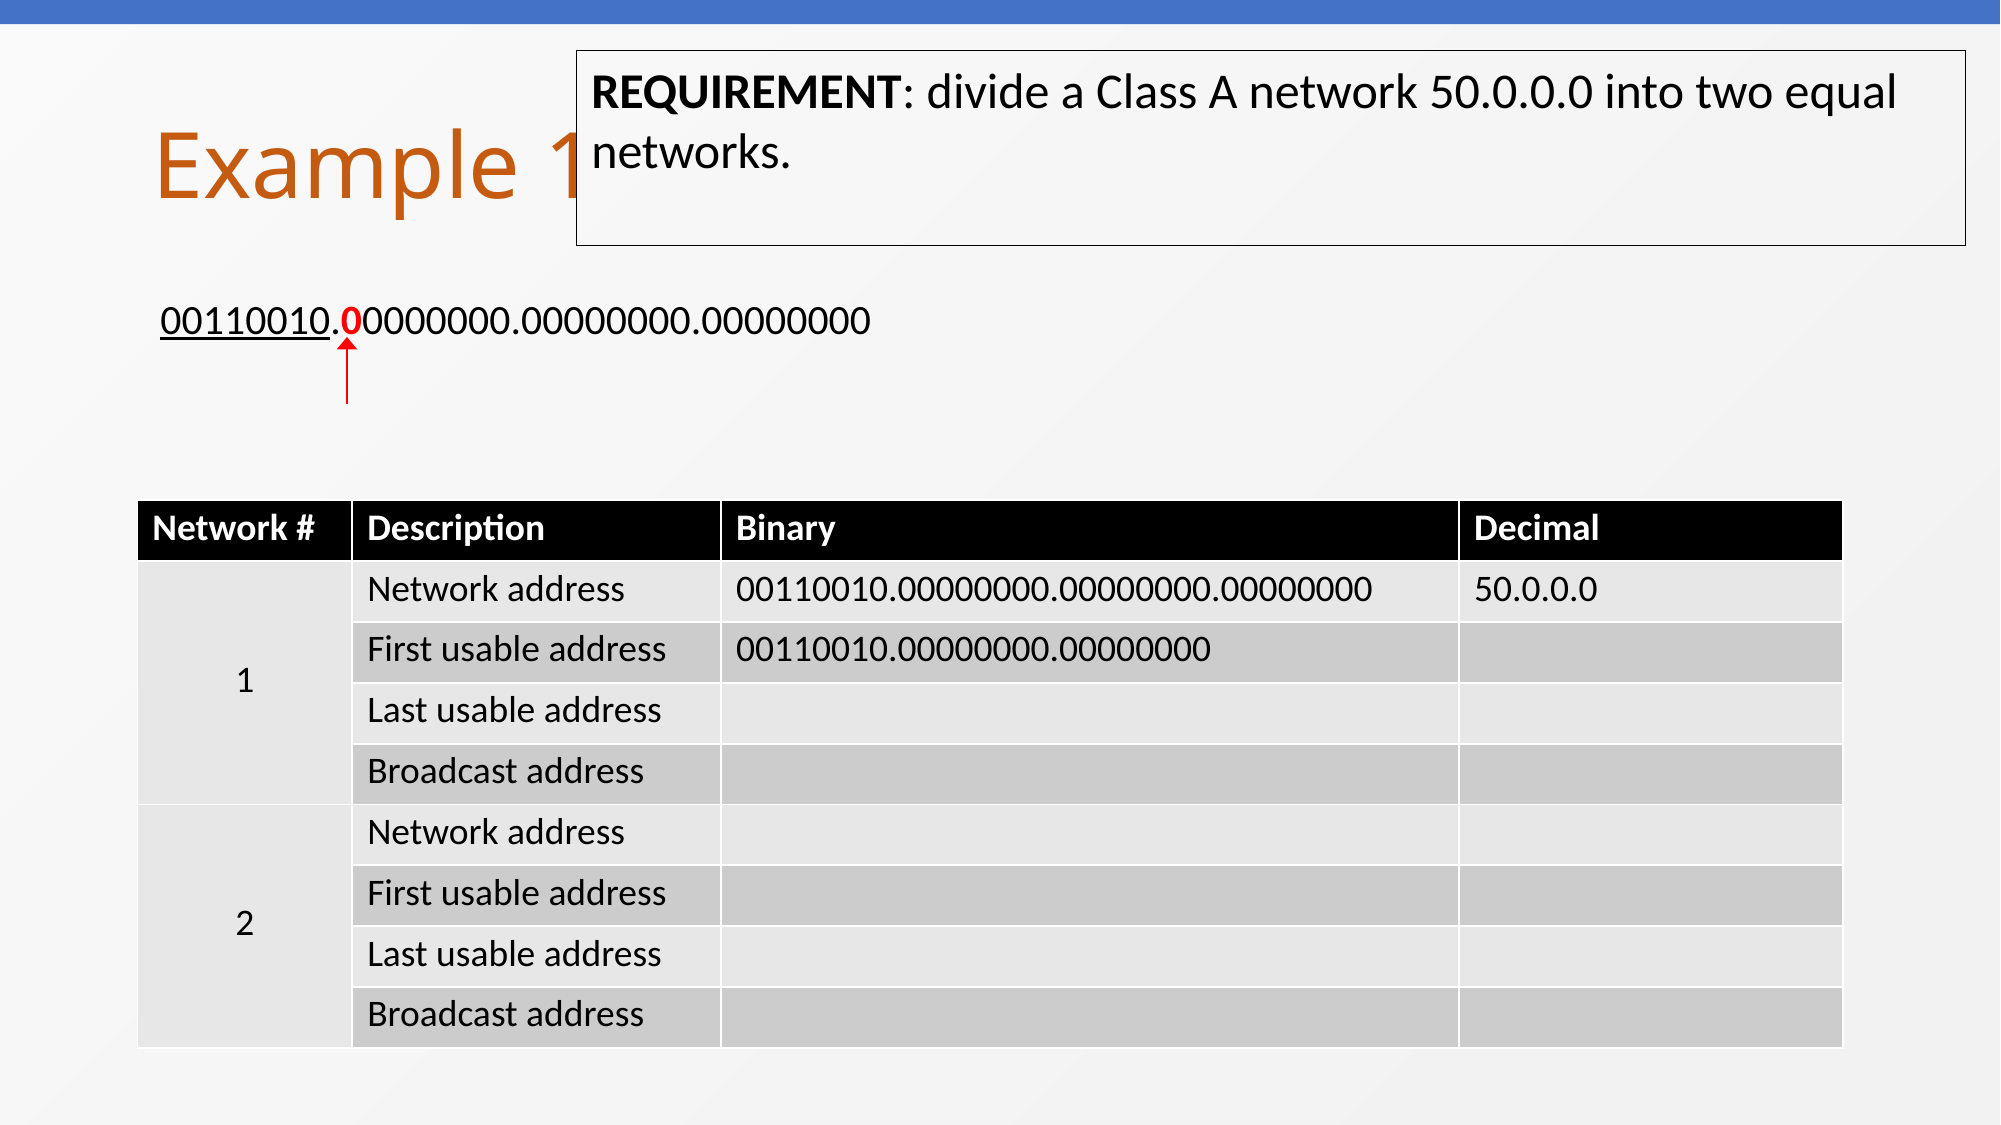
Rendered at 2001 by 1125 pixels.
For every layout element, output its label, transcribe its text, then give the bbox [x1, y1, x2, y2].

text_box REQUIREMENT: divide a Class A network 50.0.0.0 into two equal networks. [576, 50, 1966, 246]
table_cell 00110010.00000000.00000000 [722, 623, 1458, 682]
table_cell First usable address [353, 623, 720, 682]
table_cell [1460, 805, 1842, 864]
table_cell [1460, 623, 1842, 682]
table_header Network # [138, 501, 351, 560]
text_box [0, 0, 2000, 25]
table_cell [1460, 927, 1842, 986]
table_cell Network address [353, 562, 720, 621]
text_box 00110010.00000000.00000000.00000000 [145, 285, 1850, 451]
table_cell [1460, 684, 1842, 743]
table_cell [722, 927, 1458, 986]
table_cell [722, 805, 1458, 864]
title Example 1 [137, 59, 1863, 278]
table_cell Last usable address [353, 684, 720, 743]
table_cell First usable address [353, 866, 720, 925]
table_cell Broadcast address [353, 745, 720, 804]
table_cell [722, 866, 1458, 925]
table_cell Last usable address [353, 927, 720, 986]
table_cell [722, 745, 1458, 804]
table_header Decimal [1460, 501, 1842, 560]
table_header Description [353, 501, 720, 560]
table_cell 50.0.0.0 [1460, 562, 1842, 621]
table_cell [1460, 866, 1842, 925]
table_cell 00110010.00000000.00000000.00000000 [722, 562, 1458, 621]
table_cell Broadcast address [353, 988, 720, 1047]
table_header Binary [722, 501, 1458, 560]
table_cell [1460, 988, 1842, 1047]
table_cell 1 [138, 562, 351, 804]
table_cell [1460, 745, 1842, 804]
table_cell Network address [353, 805, 720, 864]
table_cell [722, 988, 1458, 1047]
table_cell [722, 684, 1458, 743]
table_cell 2 [138, 805, 351, 1047]
